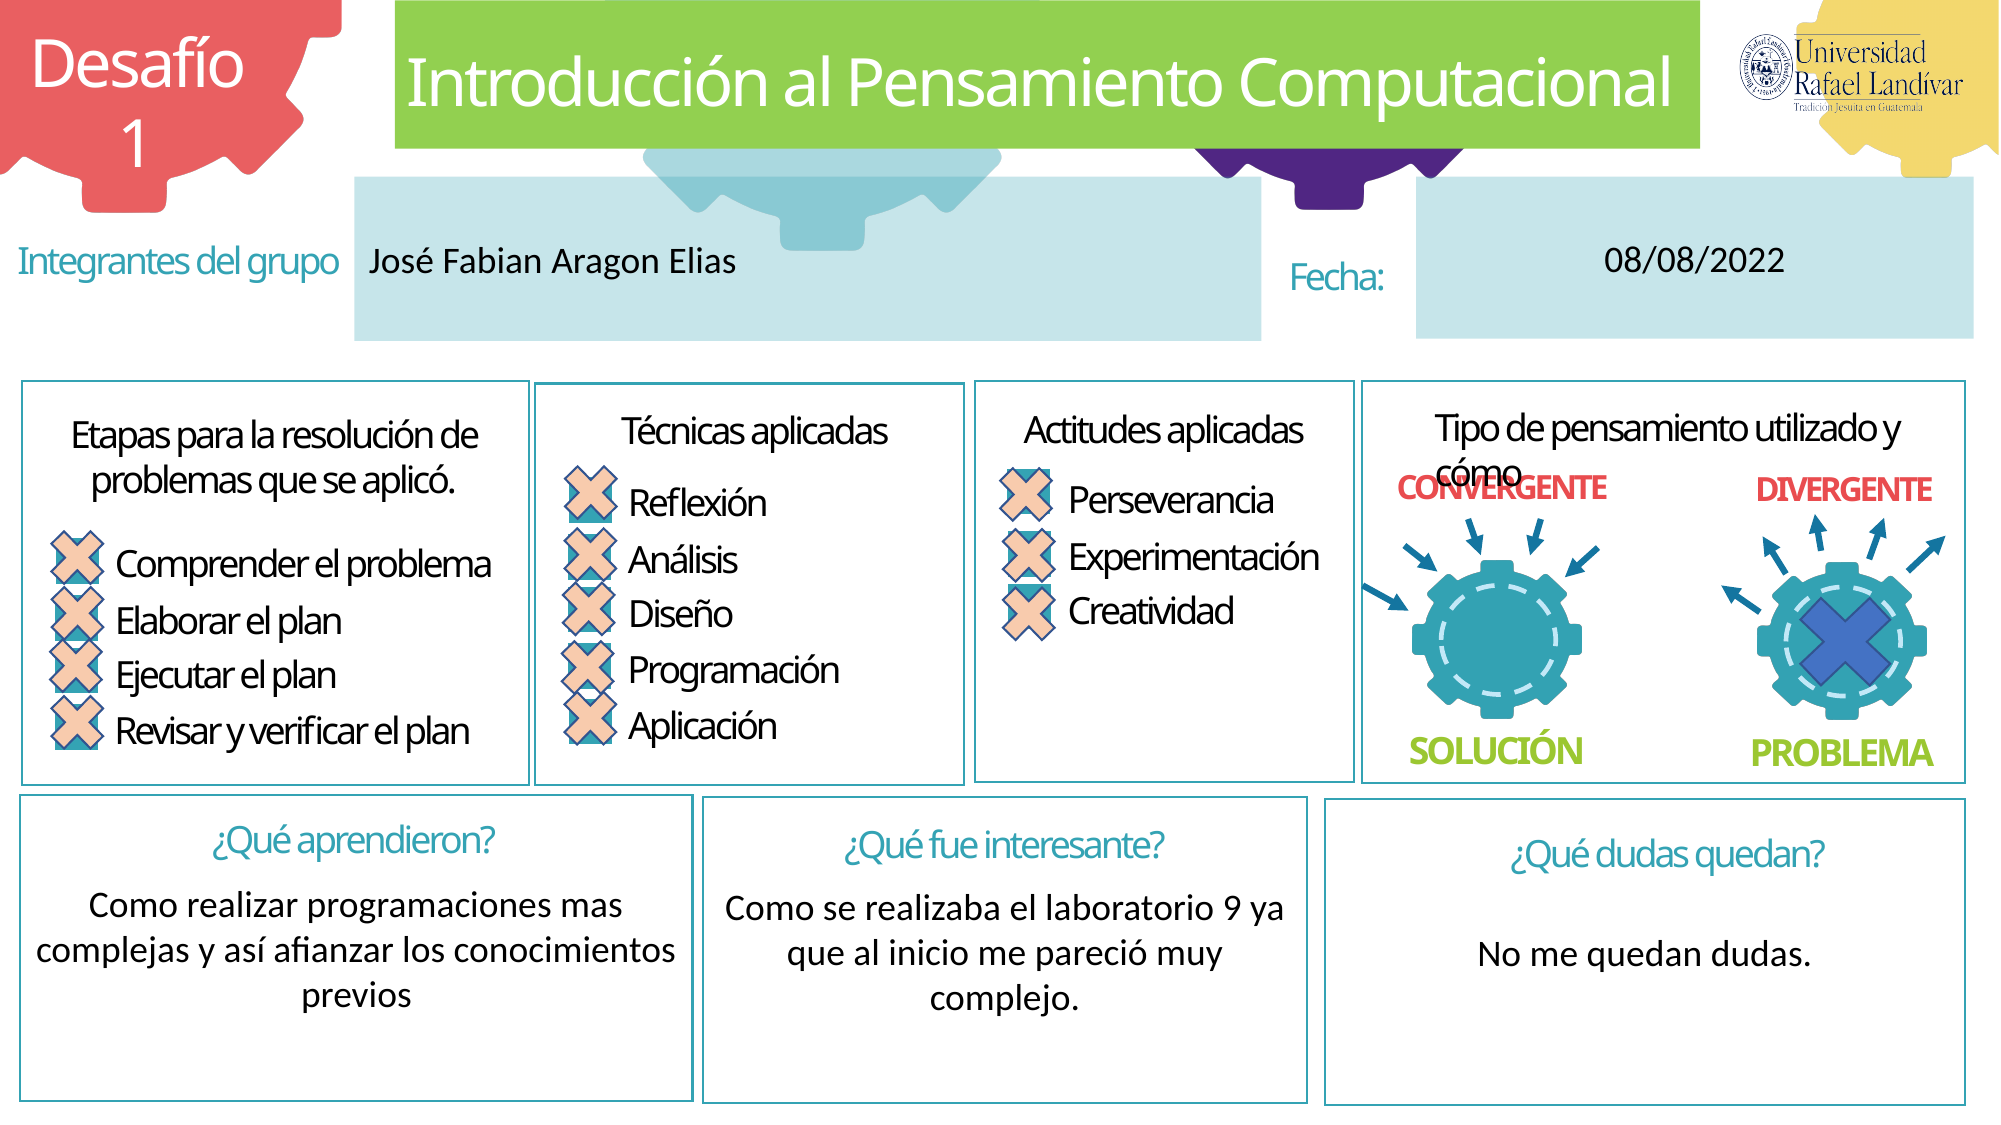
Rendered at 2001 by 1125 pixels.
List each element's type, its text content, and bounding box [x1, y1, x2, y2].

text_box [602, 659, 611, 676]
picture [1735, 22, 1964, 123]
text_box [1041, 485, 1050, 503]
text_box ¿Qué aprendieron? [174, 808, 534, 869]
text_box [1008, 550, 1014, 561]
text_box Como realizar programaciones mas complejas y así afianzar los conocimientos previos [19, 794, 694, 1102]
text_box [21, 380, 530, 786]
text_box Experimentación [1052, 525, 1362, 579]
text_box [563, 464, 619, 521]
text_box [67, 573, 88, 584]
text_box [48, 637, 104, 694]
text_box [579, 643, 596, 652]
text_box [1362, 458, 1968, 782]
text_box Diseño [613, 582, 974, 639]
text_box Revisar y verificar el plan [99, 700, 534, 760]
text_box [55, 715, 62, 730]
text_box [55, 633, 61, 641]
text_box [568, 547, 576, 562]
text_box [1016, 469, 1036, 479]
text_box Programación [612, 639, 974, 698]
text_box José Fabian Aragon Elias [353, 251, 1262, 342]
text_box [582, 683, 593, 689]
text_box [998, 466, 1054, 523]
text_box [49, 529, 105, 585]
text_box [56, 551, 62, 564]
text_box [1001, 586, 1057, 642]
text_box [92, 717, 98, 728]
text_box Análisis [613, 528, 974, 582]
text_box [974, 380, 1355, 398]
text_box [580, 733, 600, 744]
text_box ¿Qué dudas quedan? [1489, 822, 1848, 882]
text_box Integrantes del grupo [0, 251, 353, 290]
text_box Elaborar el plan [100, 589, 534, 643]
text_box [569, 508, 612, 523]
text_box [560, 639, 615, 696]
text_box [49, 694, 105, 750]
text_box [66, 738, 89, 750]
text_box [1020, 531, 1037, 540]
text_box [65, 681, 87, 693]
text_box Fecha: [1240, 251, 1415, 305]
text_box Aplicación [613, 694, 974, 754]
text_box [1361, 380, 1966, 458]
text_box [569, 712, 575, 724]
text_box [581, 570, 600, 580]
text_box [604, 602, 611, 616]
text_box [92, 551, 99, 564]
text_box Etapas para la resolución de problemas que se aplicó. [53, 403, 494, 508]
text_box [606, 486, 612, 499]
text_box [534, 382, 965, 399]
text_box [91, 659, 98, 673]
text_box [568, 603, 574, 614]
text_box [50, 585, 105, 640]
text_box Técnicas aplicadas [534, 399, 974, 460]
text_box [563, 526, 618, 582]
text_box ¿Qué fue interesante? [825, 813, 1185, 873]
text_box Perseverancia [1052, 468, 1362, 525]
text_box Tipo de pensamiento utilizado y cómo [1419, 396, 1988, 502]
text_box Actitudes aplicadas [944, 398, 1385, 458]
text_box Creatividad [1052, 579, 1362, 640]
text_box Ejecutar el plan [100, 643, 534, 700]
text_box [0, 0, 1999, 251]
text_box [1001, 527, 1057, 584]
text_box [1008, 584, 1051, 598]
text_box [1008, 608, 1014, 619]
text_box [605, 549, 611, 560]
text_box [1043, 469, 1050, 476]
text_box [534, 460, 965, 786]
text_box [581, 624, 596, 632]
text_box [92, 608, 98, 619]
text_box [568, 663, 573, 672]
text_box [66, 628, 87, 641]
text_box [583, 587, 595, 593]
text_box [605, 712, 612, 725]
text_box [91, 686, 98, 693]
text_box No me quedan dudas. [1324, 798, 1966, 1106]
text_box [55, 743, 63, 750]
text_box [1044, 607, 1051, 621]
text_box Como se realizaba el laboratorio 9 ya que al inicio me pareció muy complejo. [702, 796, 1308, 1104]
text_box [586, 534, 595, 539]
text_box [1023, 571, 1035, 577]
text_box [569, 486, 576, 499]
text_box Comprender el problema [100, 532, 534, 589]
text_box [55, 660, 61, 671]
text_box [563, 692, 618, 746]
text_box 08/08/2022 [1415, 251, 1975, 340]
text_box [1044, 548, 1051, 563]
text_box Reflexión [613, 471, 974, 528]
text_box [55, 606, 63, 621]
text_box [974, 458, 1355, 783]
text_box [561, 581, 616, 637]
